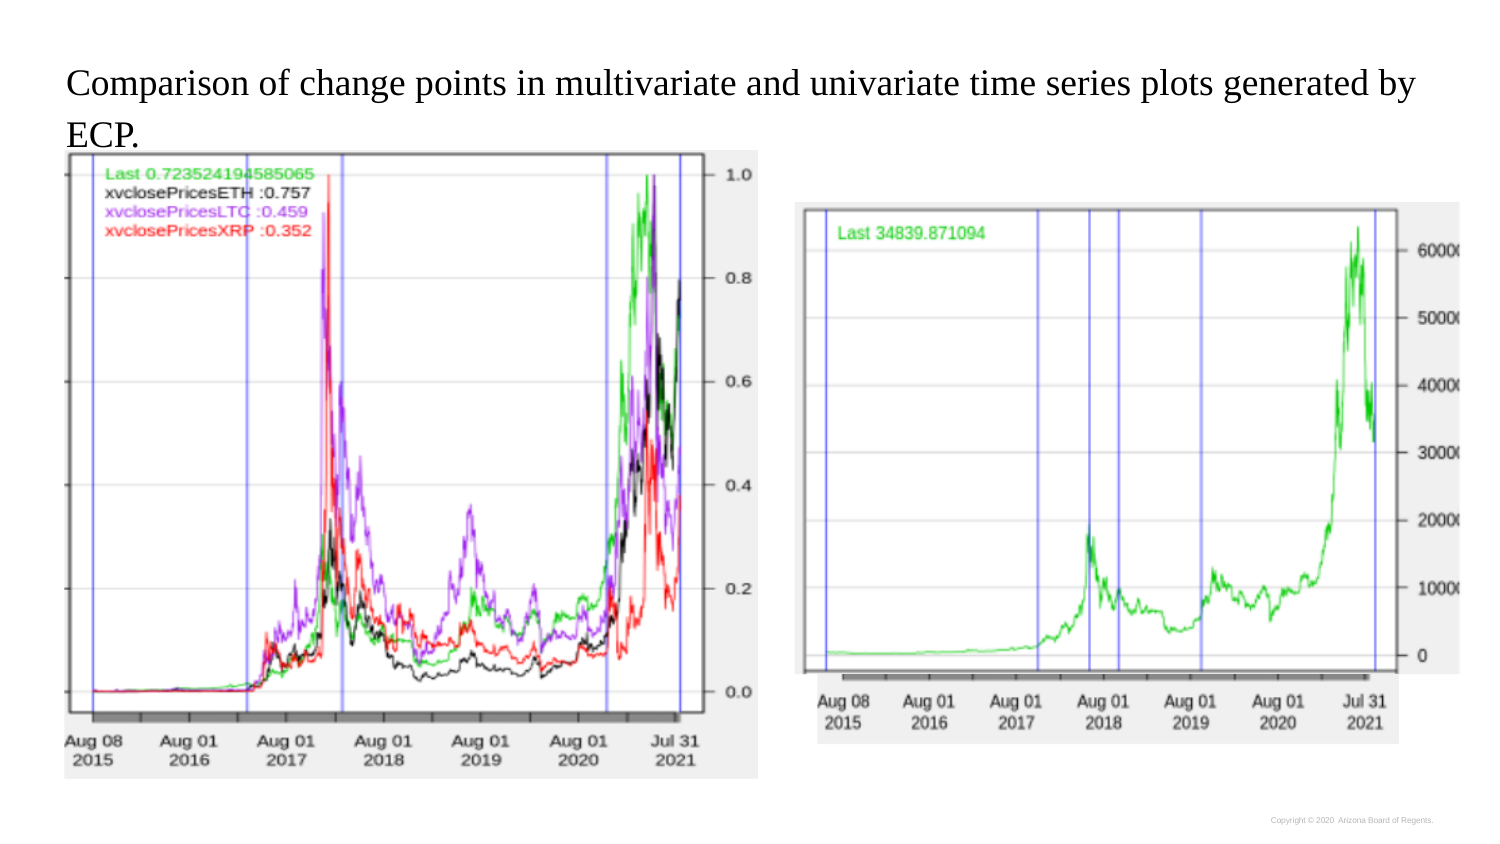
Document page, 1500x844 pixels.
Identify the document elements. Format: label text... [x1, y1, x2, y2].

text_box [791, 202, 1476, 749]
picture [50, 149, 759, 780]
list Comparison of change points in multivariate and univariate time series plots generated by ECP. [51, 36, 1449, 178]
